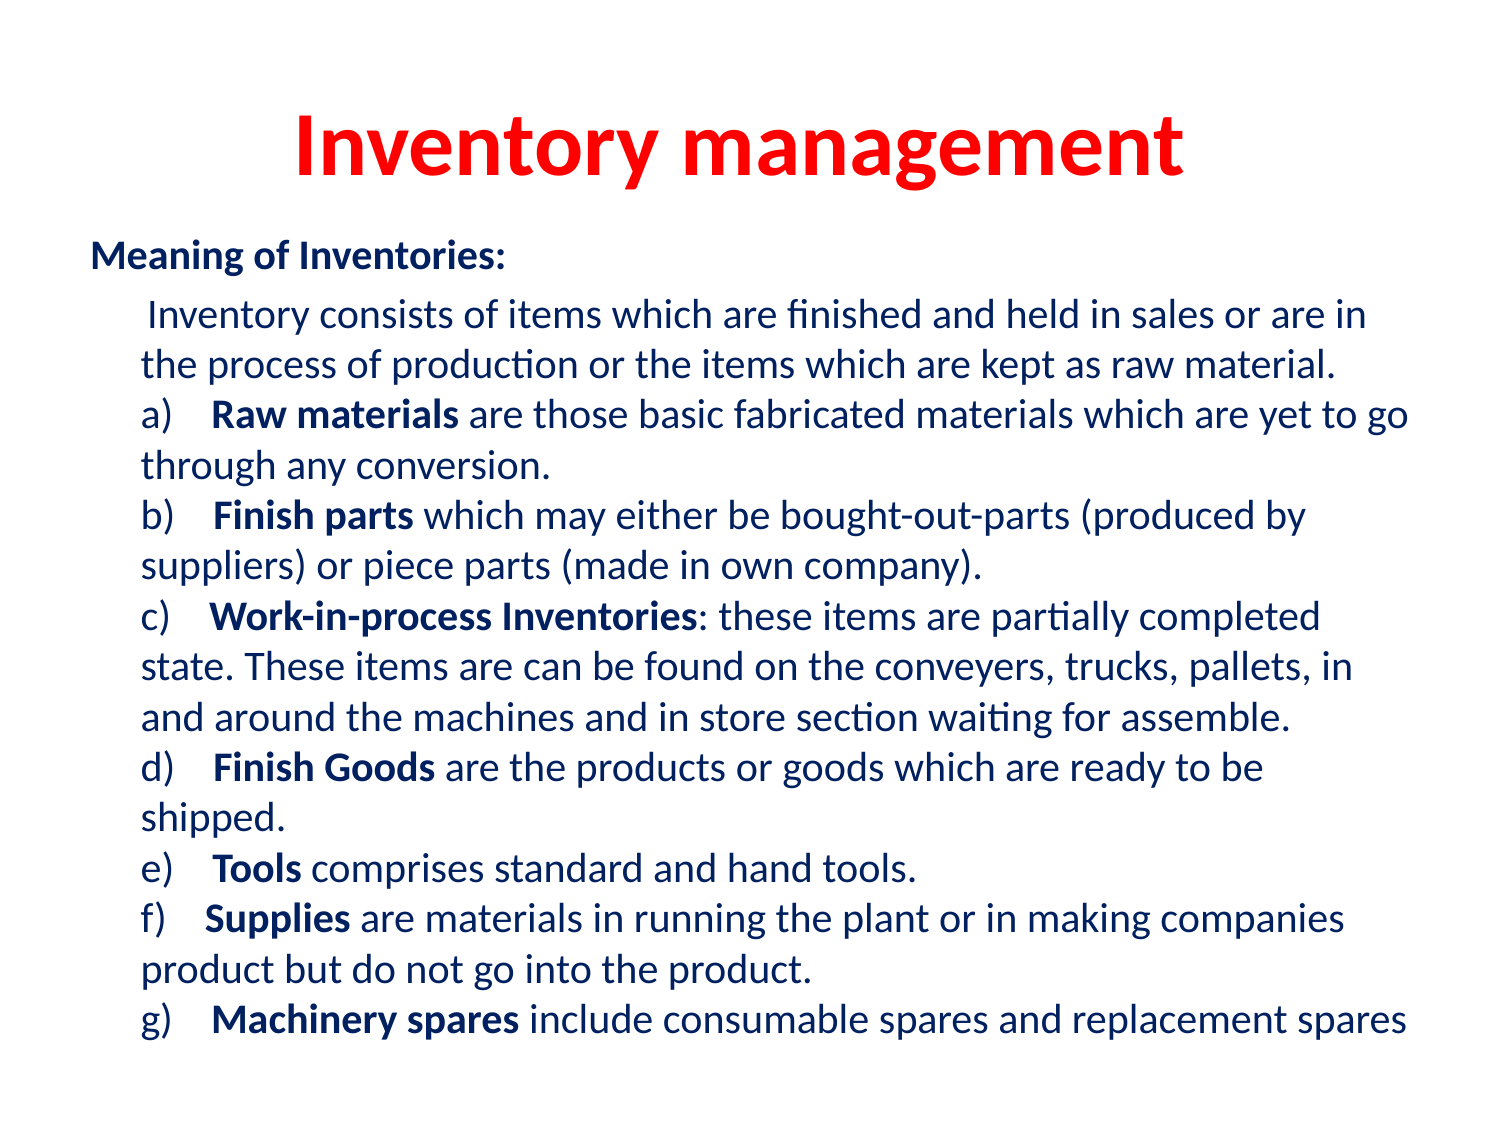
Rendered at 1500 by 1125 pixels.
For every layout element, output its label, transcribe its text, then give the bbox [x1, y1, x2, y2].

list Meaning of Inventories: Inventory consists of items which are finished and held in sales or are in the process of production or the items which are kept as raw material. a) Raw materials are those basic fabricated materials which are yet to go through any conversion. b) Finish parts which may either be bought-out-parts (produced by suppliers) or piece parts (made in own company). c) Work-in-process Inventories: these items are partially completed state. These items are can be found on the conveyers, trucks, pallets, in and around the machines and in store section waiting for assemble. d) Finish Goods are the products or goods which are ready to be shipped. e) Tools comprises standard and hand tools. f) Supplies are materials in running the plant or in making companies product but do not go into the product. g) Machinery spares include consumable spares and replacement spares [75, 219, 1425, 1083]
title Inventory management [75, 45, 1425, 219]
